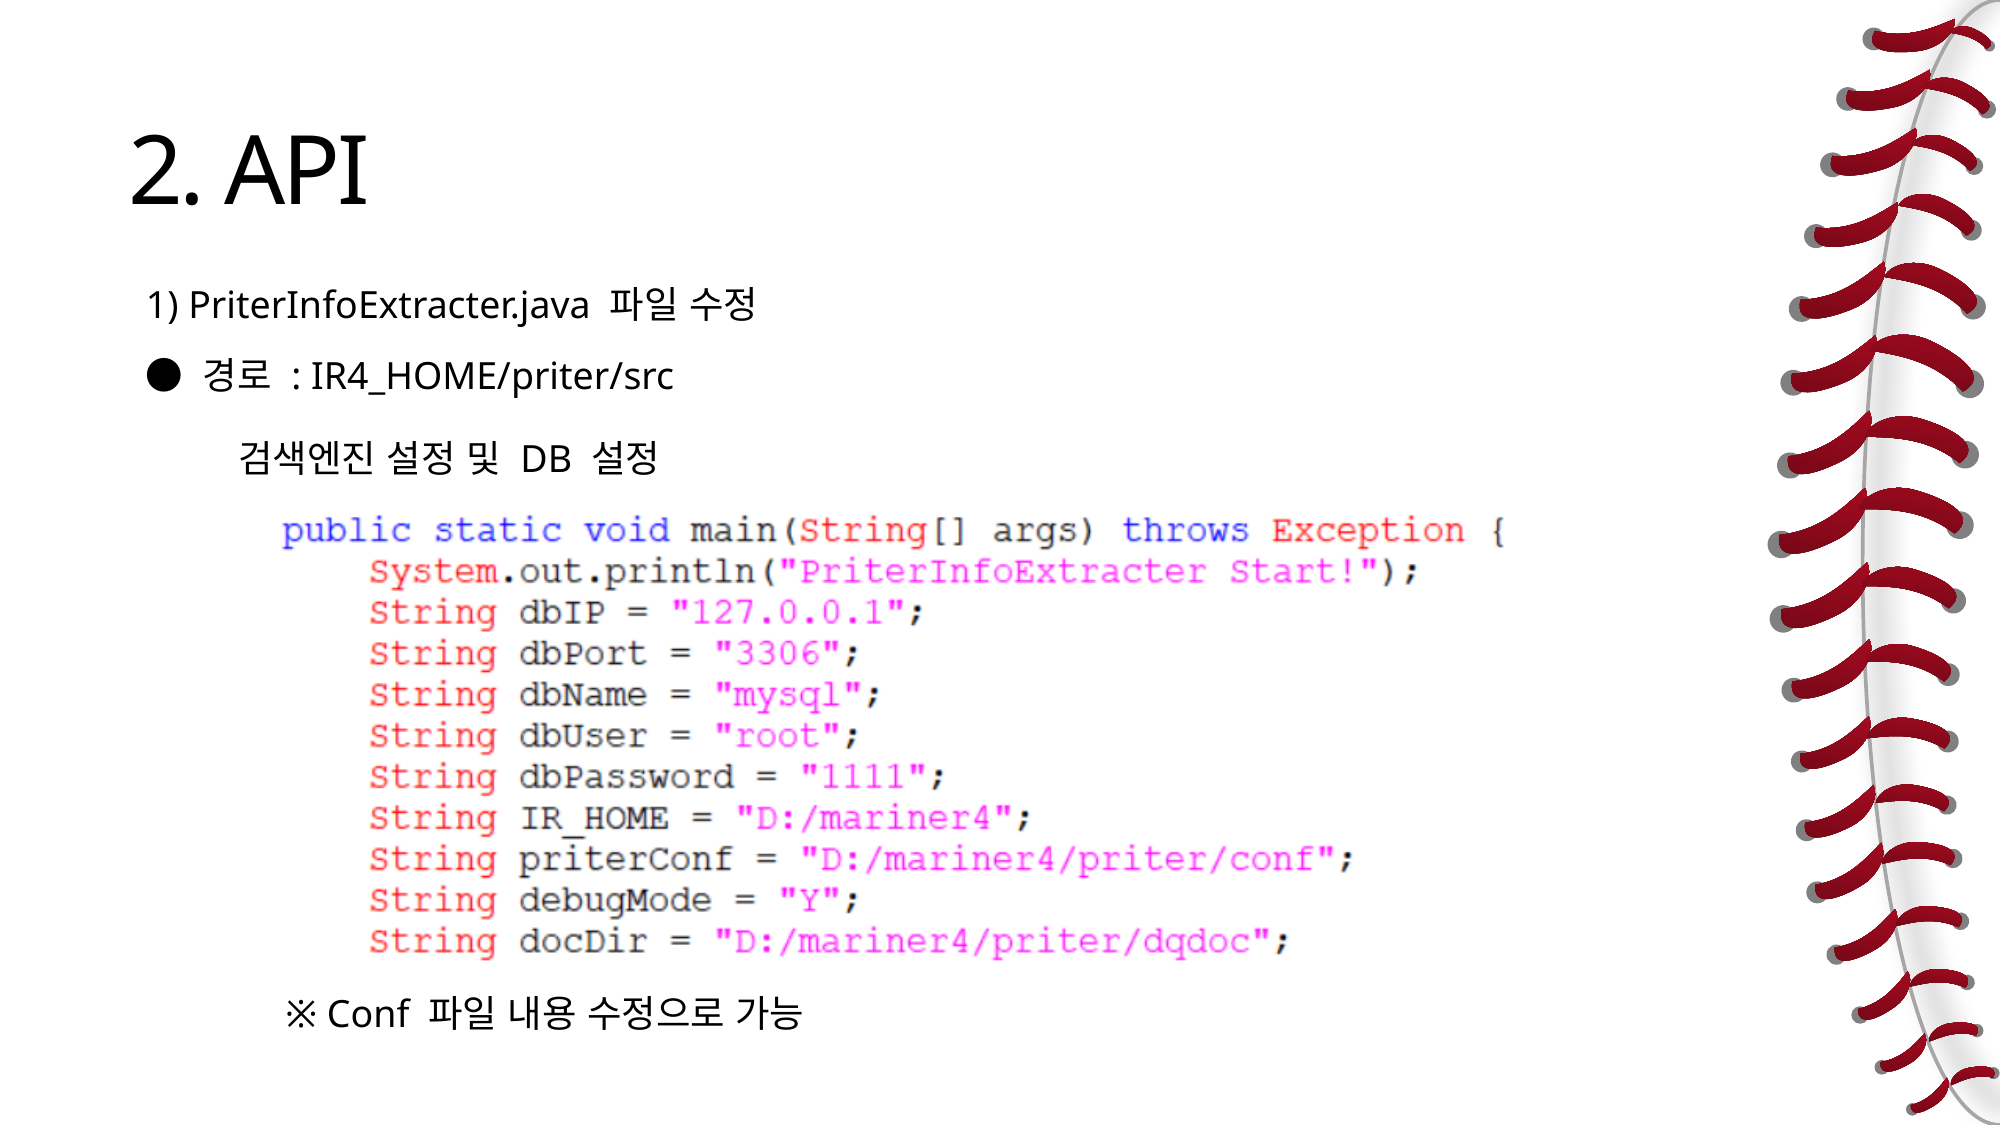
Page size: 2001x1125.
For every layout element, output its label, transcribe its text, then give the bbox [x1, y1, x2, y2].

text_box 2. API [113, 101, 951, 232]
text_box 검색엔진 설정 및 DB 설정 [223, 427, 676, 487]
text_box 1) PriterInfoExtracter.java 파일 수정 [56, 273, 1057, 334]
picture [266, 505, 1527, 995]
text_box ※ Conf 파일 내용 수정으로 가능 [270, 995, 820, 1043]
text_box ● 경로 : IR4_HOME/priter/src [56, 344, 1057, 405]
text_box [1769, 0, 2000, 1125]
